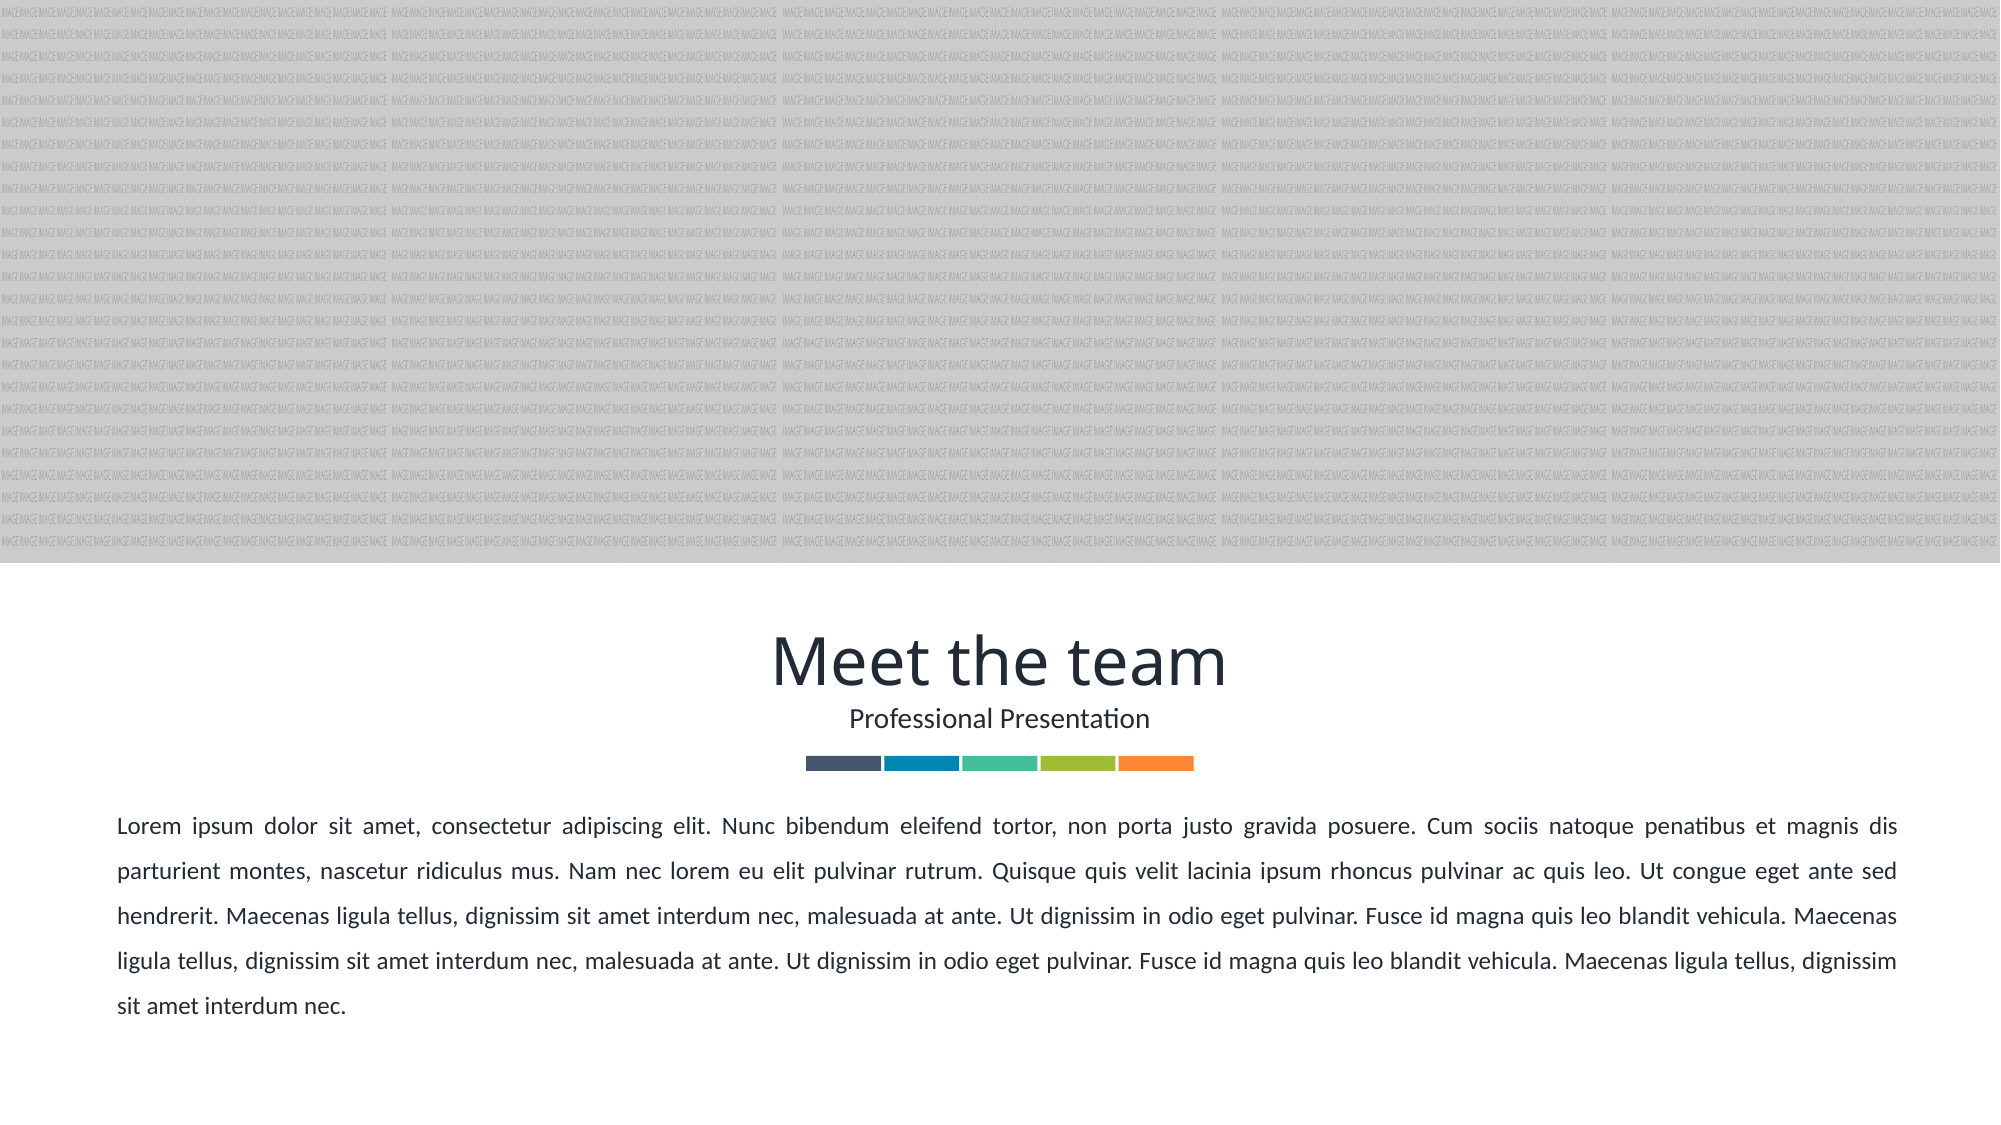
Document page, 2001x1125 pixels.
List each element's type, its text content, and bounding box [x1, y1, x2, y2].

text_box [0, 0, 389, 563]
text_box Lorem ipsum dolor sit amet, consectetur adipiscing elit. Nunc bibendum eleifend tortor, non porta justo gravida posuere. Cum sociis natoque penatibus et magnis dis parturient montes, nascetur ridiculus mus. Nam nec lorem eu elit pulvinar rutrum. Quisque quis velit lacinia ipsum rhoncus pulvinar ac quis leo. Ut congue eget ante sed hendrerit. Maecenas ligula tellus, dignissim sit amet interdum nec, malesuada at ante. Ut dignissim in odio eget pulvinar. Fusce id magna quis leo blandit vehicula. Maecenas ligula tellus, dignissim sit amet interdum nec, malesuada at ante. Ut dignissim in odio eget pulvinar. Fusce id magna quis leo blandit vehicula. Maecenas ligula tellus, dignissim sit amet interdum nec. [102, 787, 1917, 1027]
text_box [1219, 0, 1609, 563]
text_box [1609, 0, 2000, 563]
text_box [779, 0, 1219, 563]
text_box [0, 611, 2000, 771]
text_box [389, 0, 779, 563]
